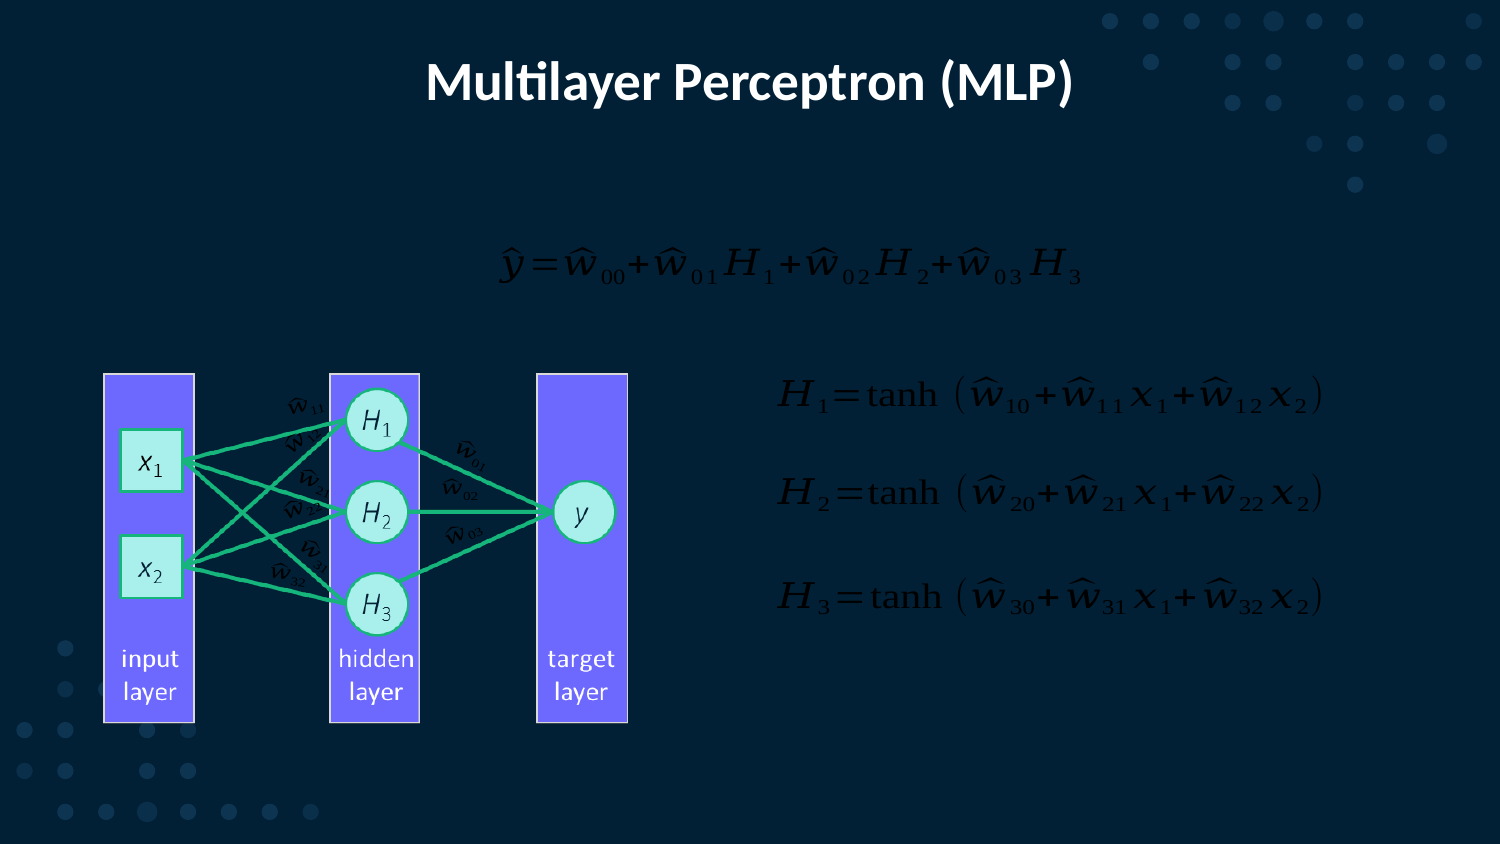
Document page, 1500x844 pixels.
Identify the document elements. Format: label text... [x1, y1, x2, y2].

title Multilayer Perceptron (MLP) [103, 44, 1397, 120]
picture [103, 373, 632, 724]
